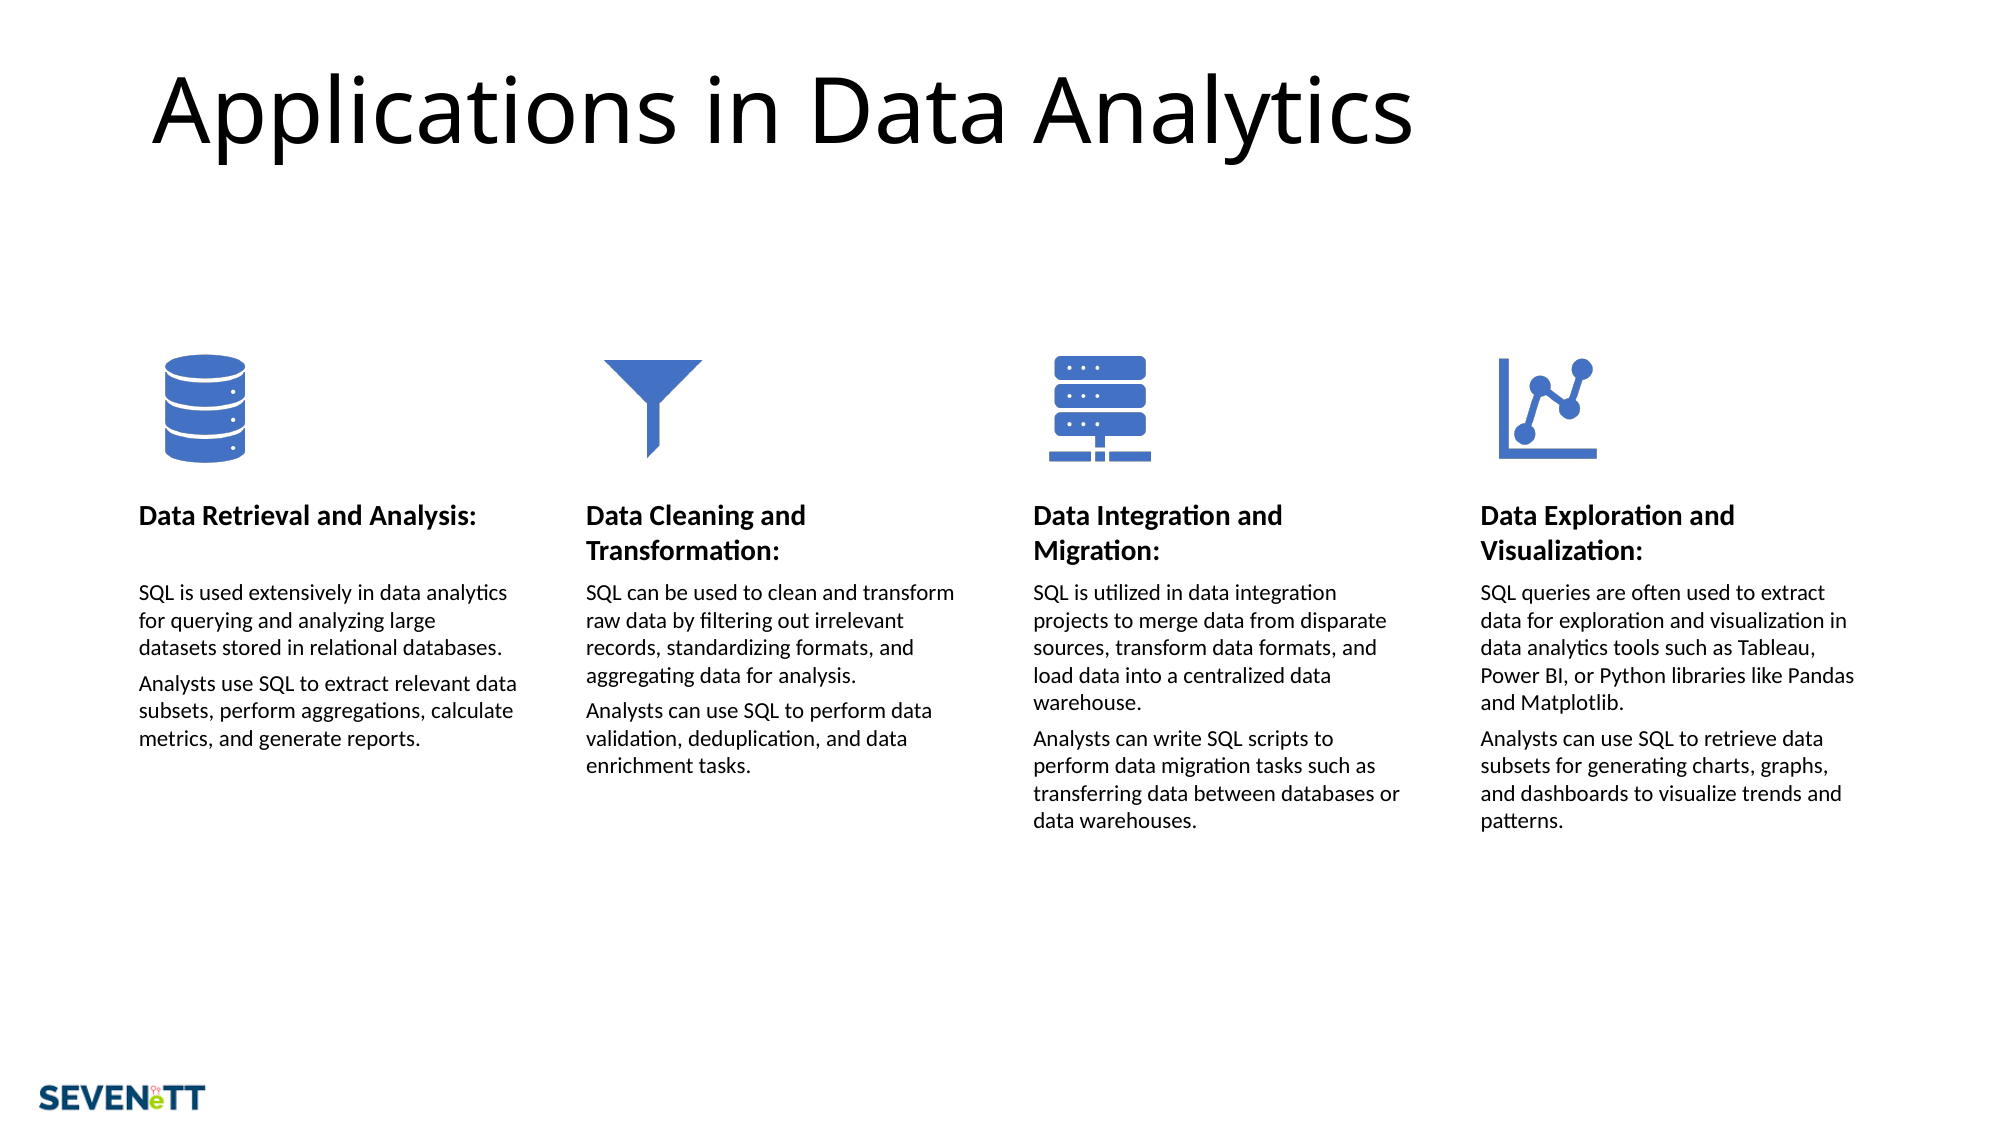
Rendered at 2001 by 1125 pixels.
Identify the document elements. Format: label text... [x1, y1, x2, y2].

title Applications in Data Analytics [137, 59, 1863, 168]
picture [0, 1076, 209, 1122]
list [137, 168, 1863, 1014]
